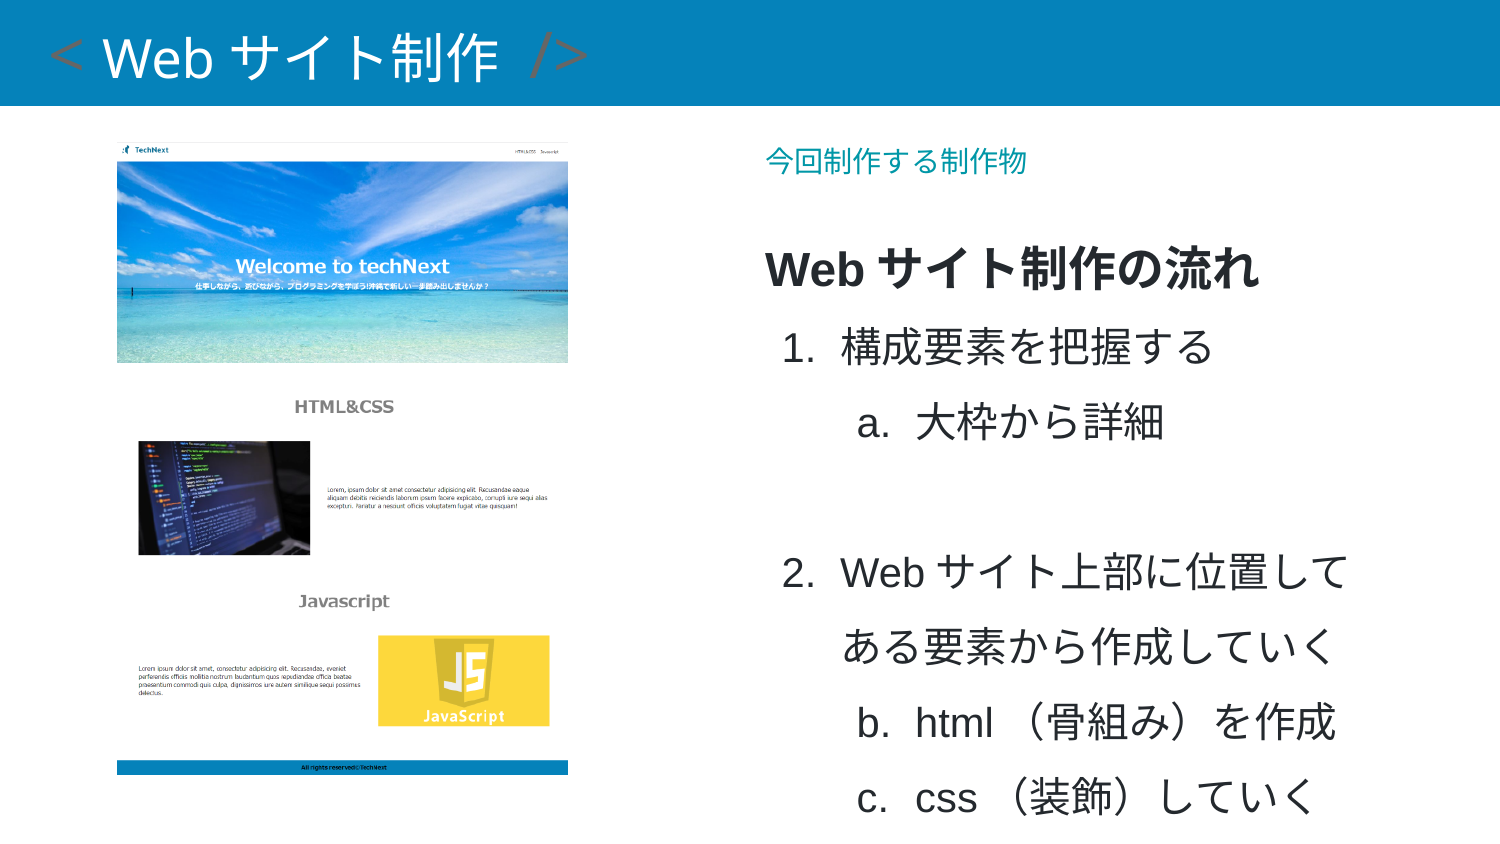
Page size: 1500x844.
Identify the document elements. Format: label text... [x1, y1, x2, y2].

text_box < Webサイト制作 /> [0, 0, 1500, 106]
text_box 今回制作する制作物 [750, 128, 1368, 182]
text_box Webサイト制作の流れ 構成要素を把握する 大枠から詳細 Webサイト上部に位置してある要素から作成していく html（骨組み）を作成 css（装飾）していく [749, 194, 1406, 811]
picture [117, 142, 568, 760]
